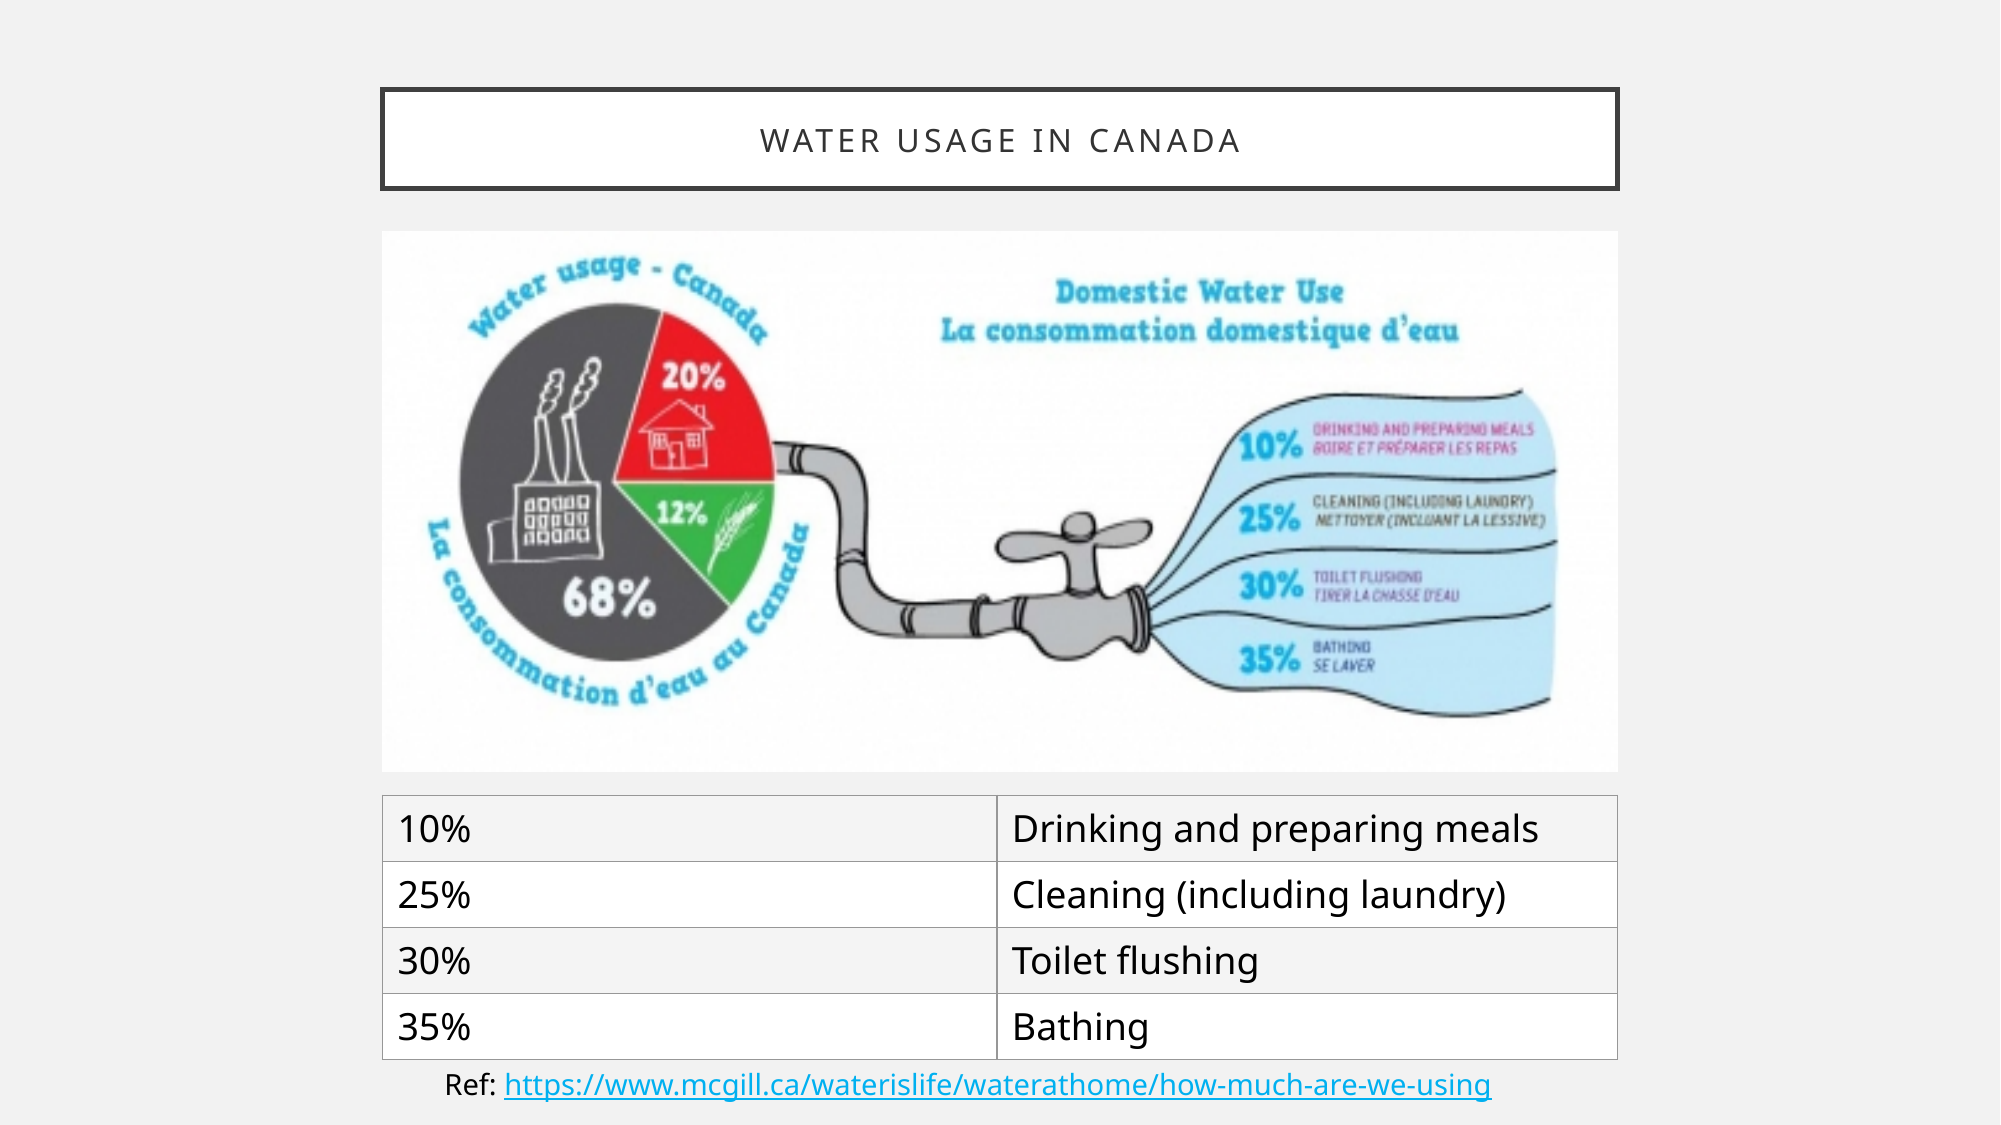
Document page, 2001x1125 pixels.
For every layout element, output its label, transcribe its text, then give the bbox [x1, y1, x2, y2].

title Water Usage In CANADA [380, 87, 1620, 191]
picture [382, 231, 1618, 772]
table_cell Bathing [998, 994, 1617, 1058]
table_cell 35% [383, 994, 996, 1059]
table_cell 30% [383, 928, 996, 993]
table_cell 25% [383, 862, 996, 927]
table_cell Cleaning (including laundry) [998, 862, 1617, 927]
table_header Drinking and preparing meals [998, 796, 1617, 861]
table_header 10% [383, 796, 996, 861]
text_box Ref: https://www.mcgill.ca/waterislife/waterathome/how-much-are-we-using [429, 1058, 1704, 1114]
table_cell Toilet flushing [998, 928, 1617, 993]
